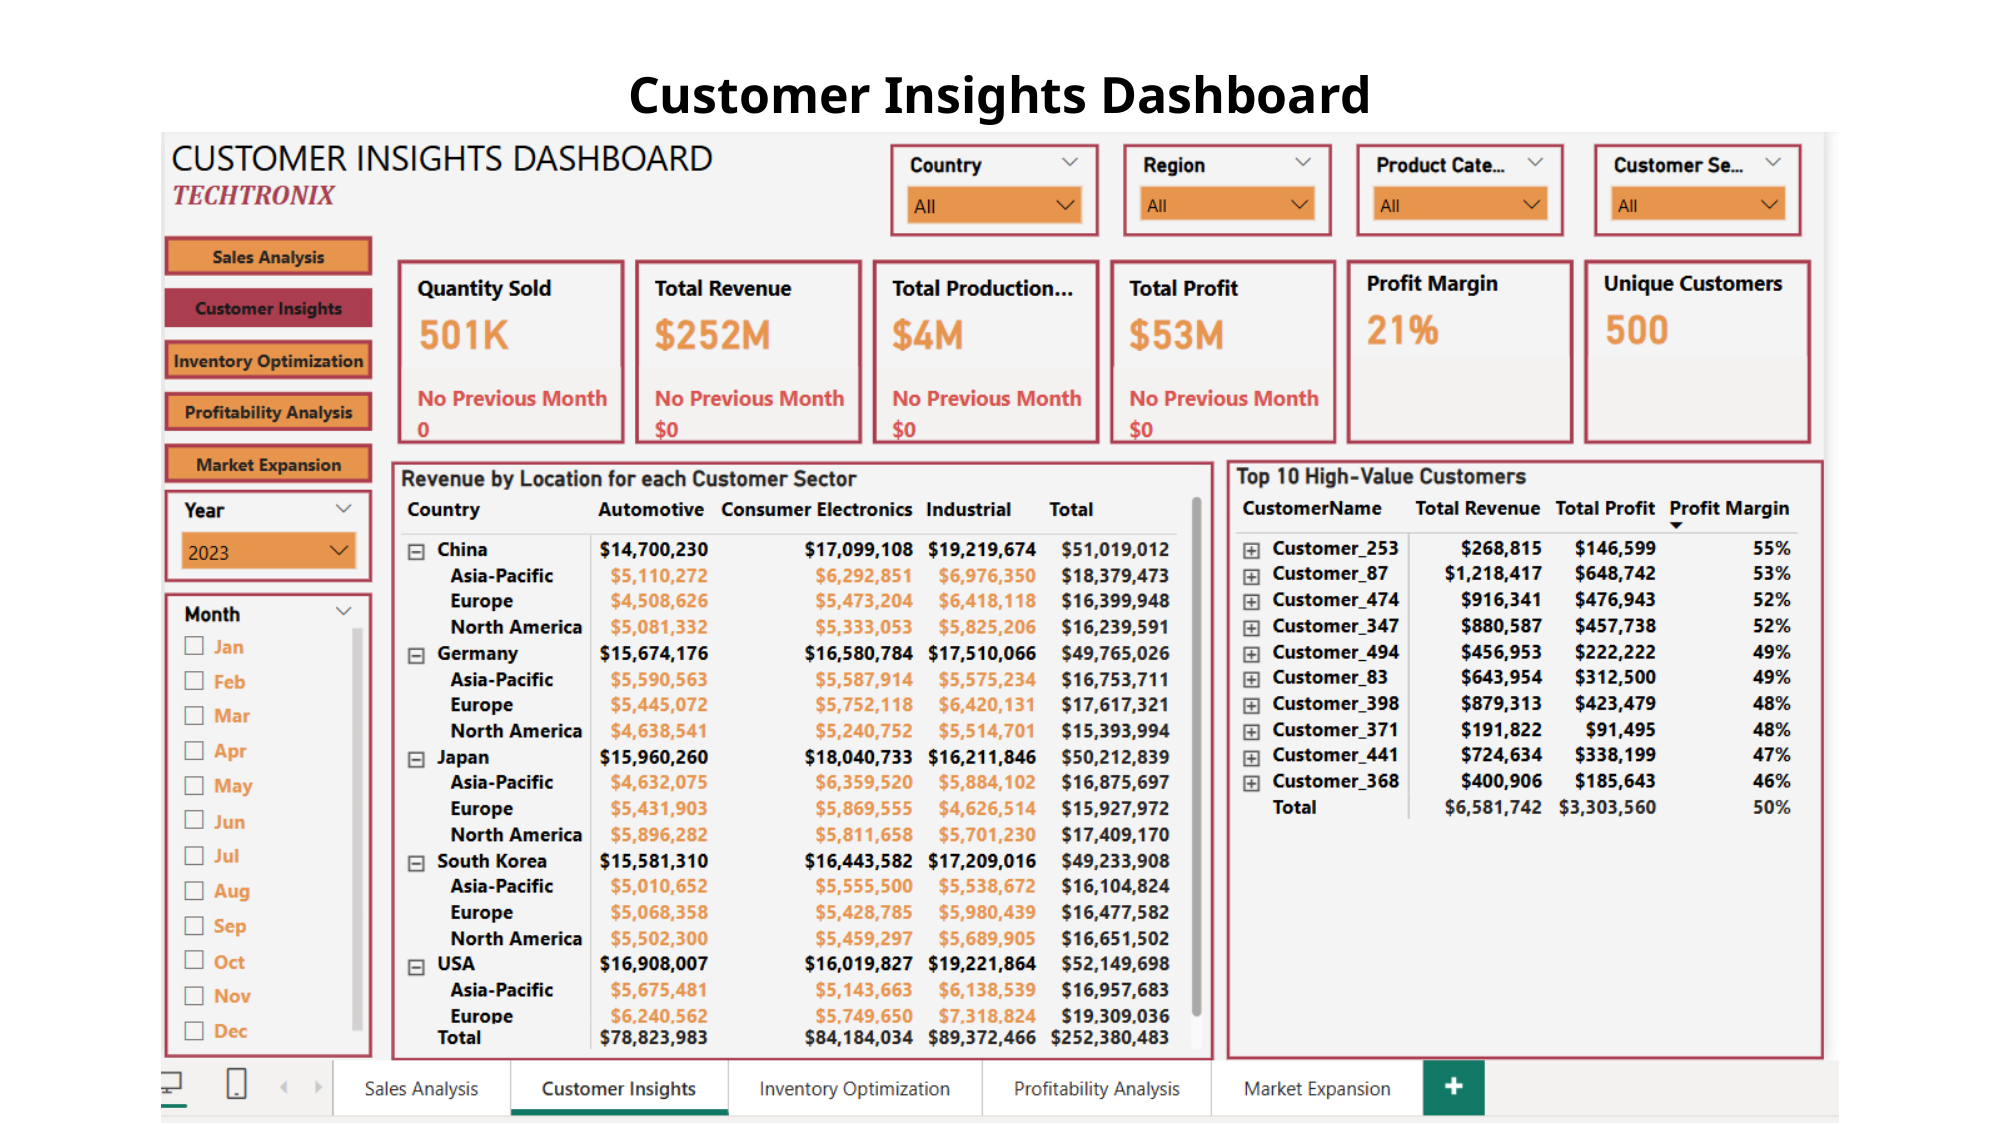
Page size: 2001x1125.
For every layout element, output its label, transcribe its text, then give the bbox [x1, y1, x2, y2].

picture [161, 131, 1839, 1123]
text_box Customer Insights Dashboard [393, 56, 1607, 131]
